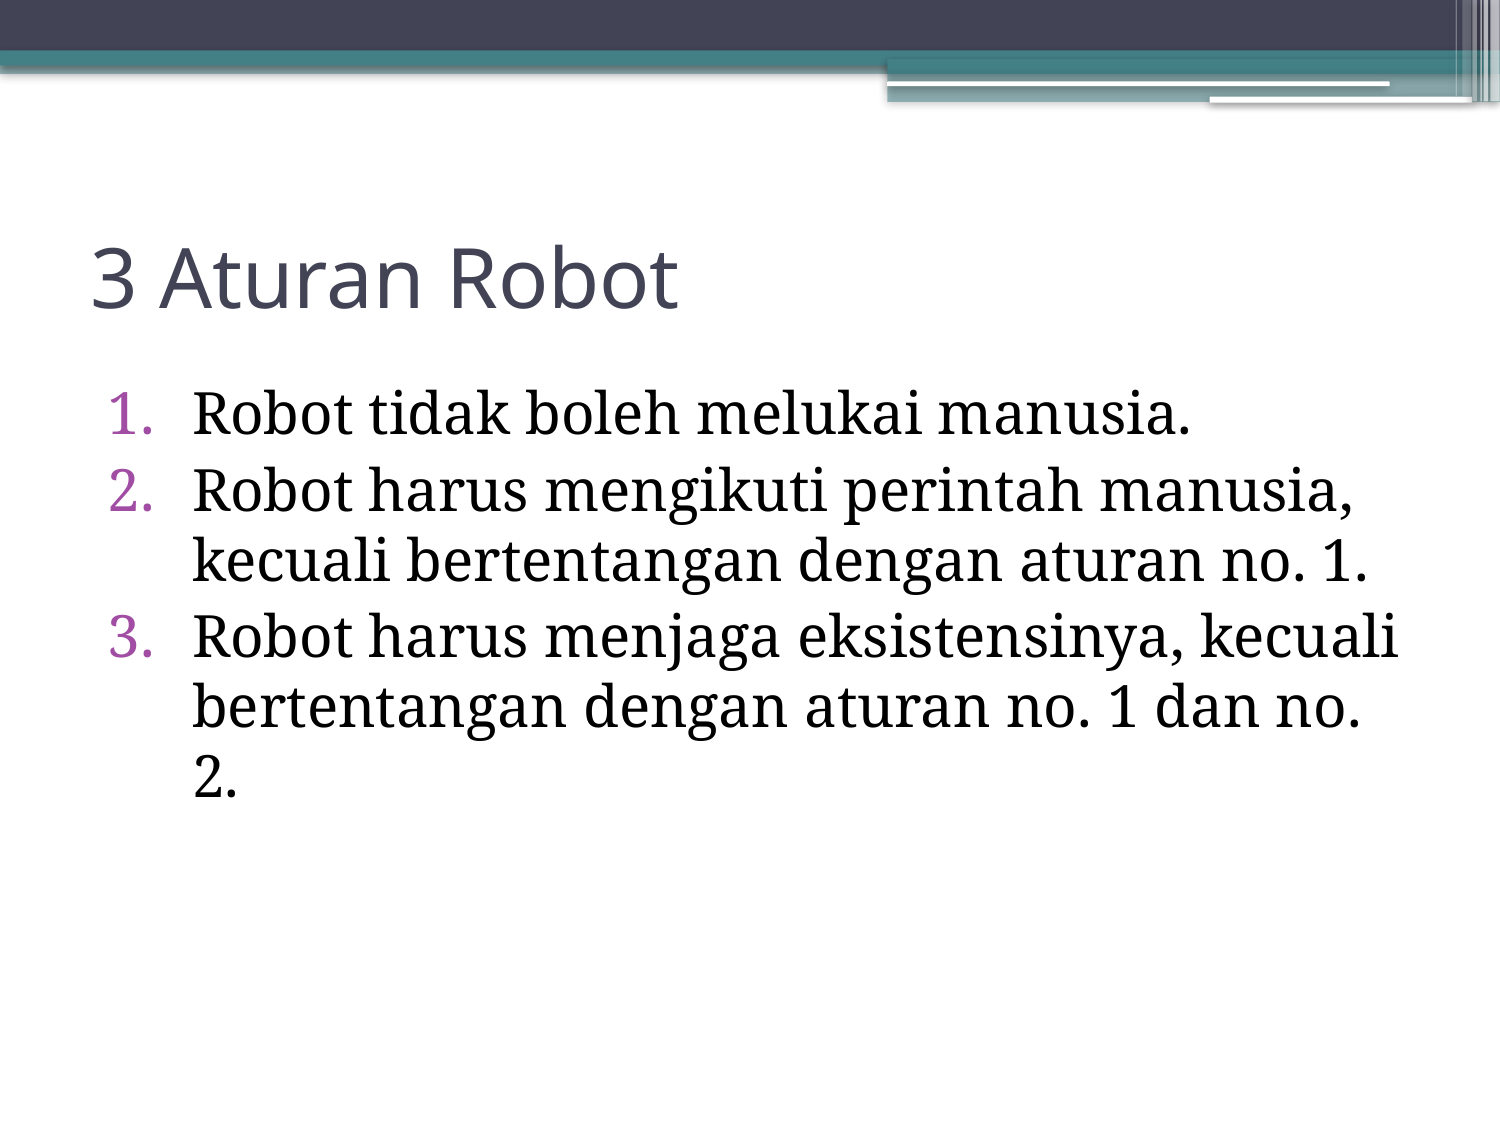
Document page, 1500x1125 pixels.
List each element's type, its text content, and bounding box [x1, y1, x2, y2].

list Robot tidak boleh melukai manusia. Robot harus mengikuti perintah manusia, kecuali bertentangan dengan aturan no. 1. Robot harus menjaga eksistensinya, kecuali bertentangan dengan aturan no. 1 dan no. 2. [74, 368, 1426, 1079]
title 3 Aturan Robot [74, 187, 1426, 363]
